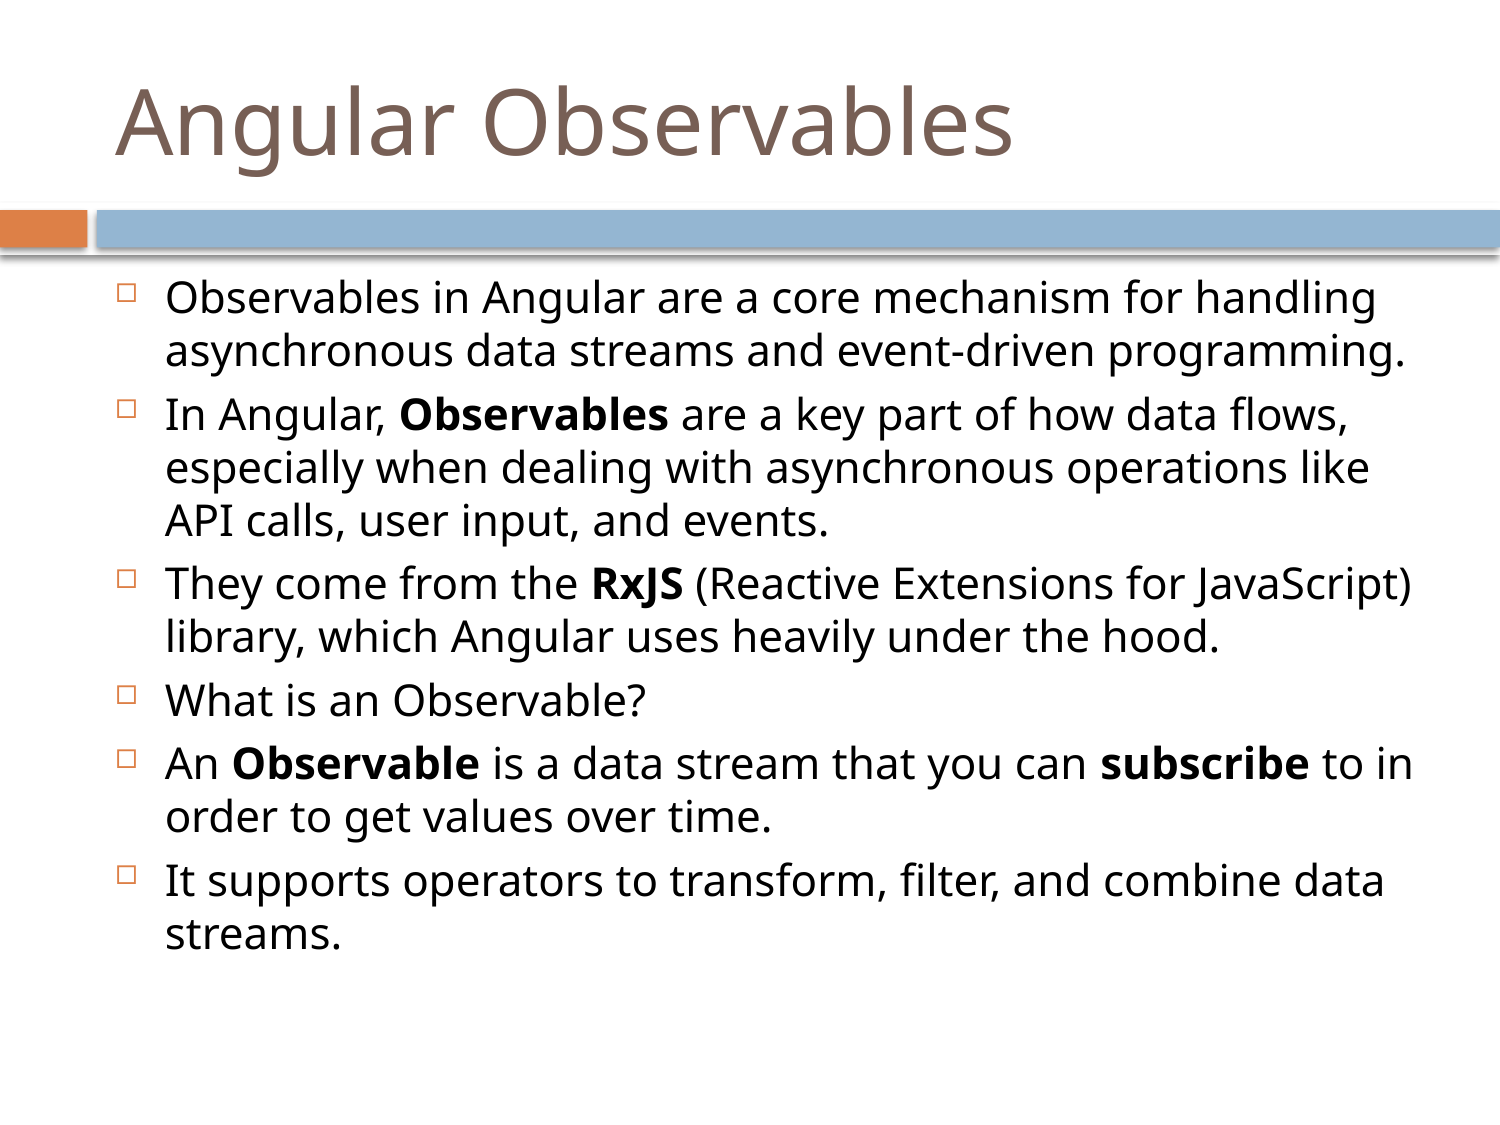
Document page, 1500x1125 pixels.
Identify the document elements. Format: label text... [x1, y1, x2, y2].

title Angular Observables [100, 37, 1438, 200]
list Observables in Angular are a core mechanism for handling asynchronous data streams and event-driven programming. In Angular, Observables are a key part of how data flows, especially when dealing with asynchronous operations like API calls, user input, and events. They come from the RxJS (Reactive Extensions for JavaScript) library, which Angular uses heavily under the hood. What is an Observable? An Observable is a data stream that you can subscribe to in order to get values over time. It supports operators to transform, filter, and combine data streams. [100, 262, 1438, 1000]
